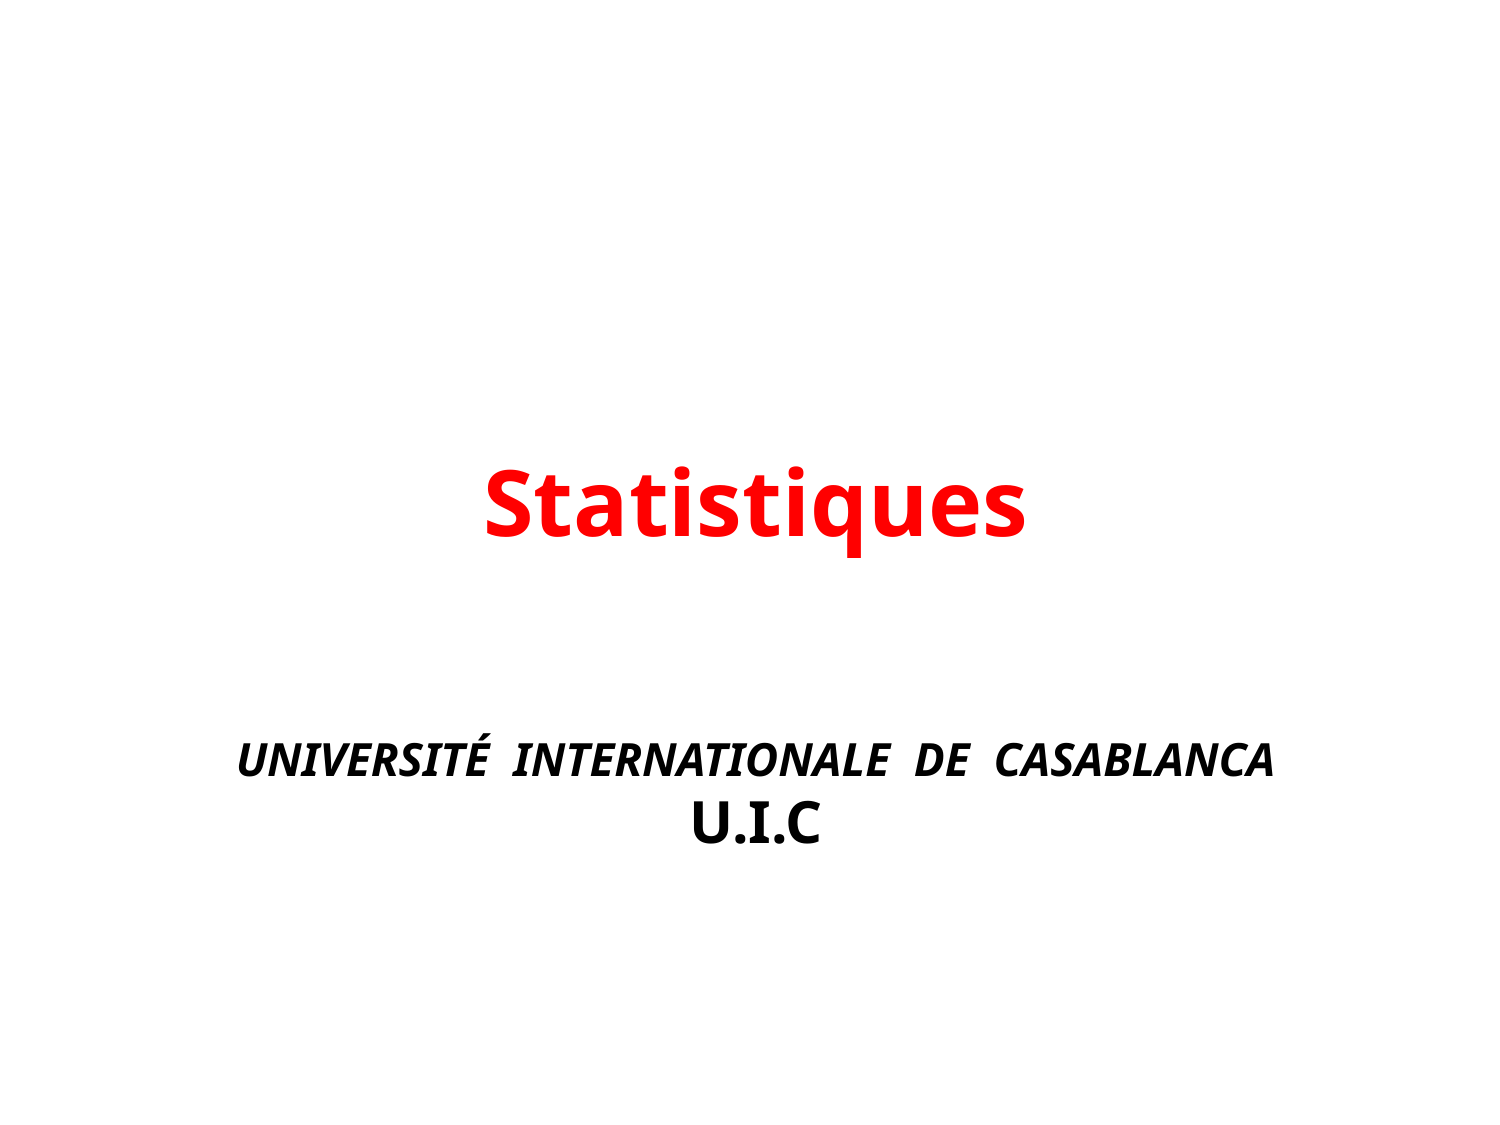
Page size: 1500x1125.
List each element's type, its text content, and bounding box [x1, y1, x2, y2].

list Statistiques [118, 304, 1394, 563]
title Université internationale de CASABLANCA U.I.C [118, 722, 1394, 947]
